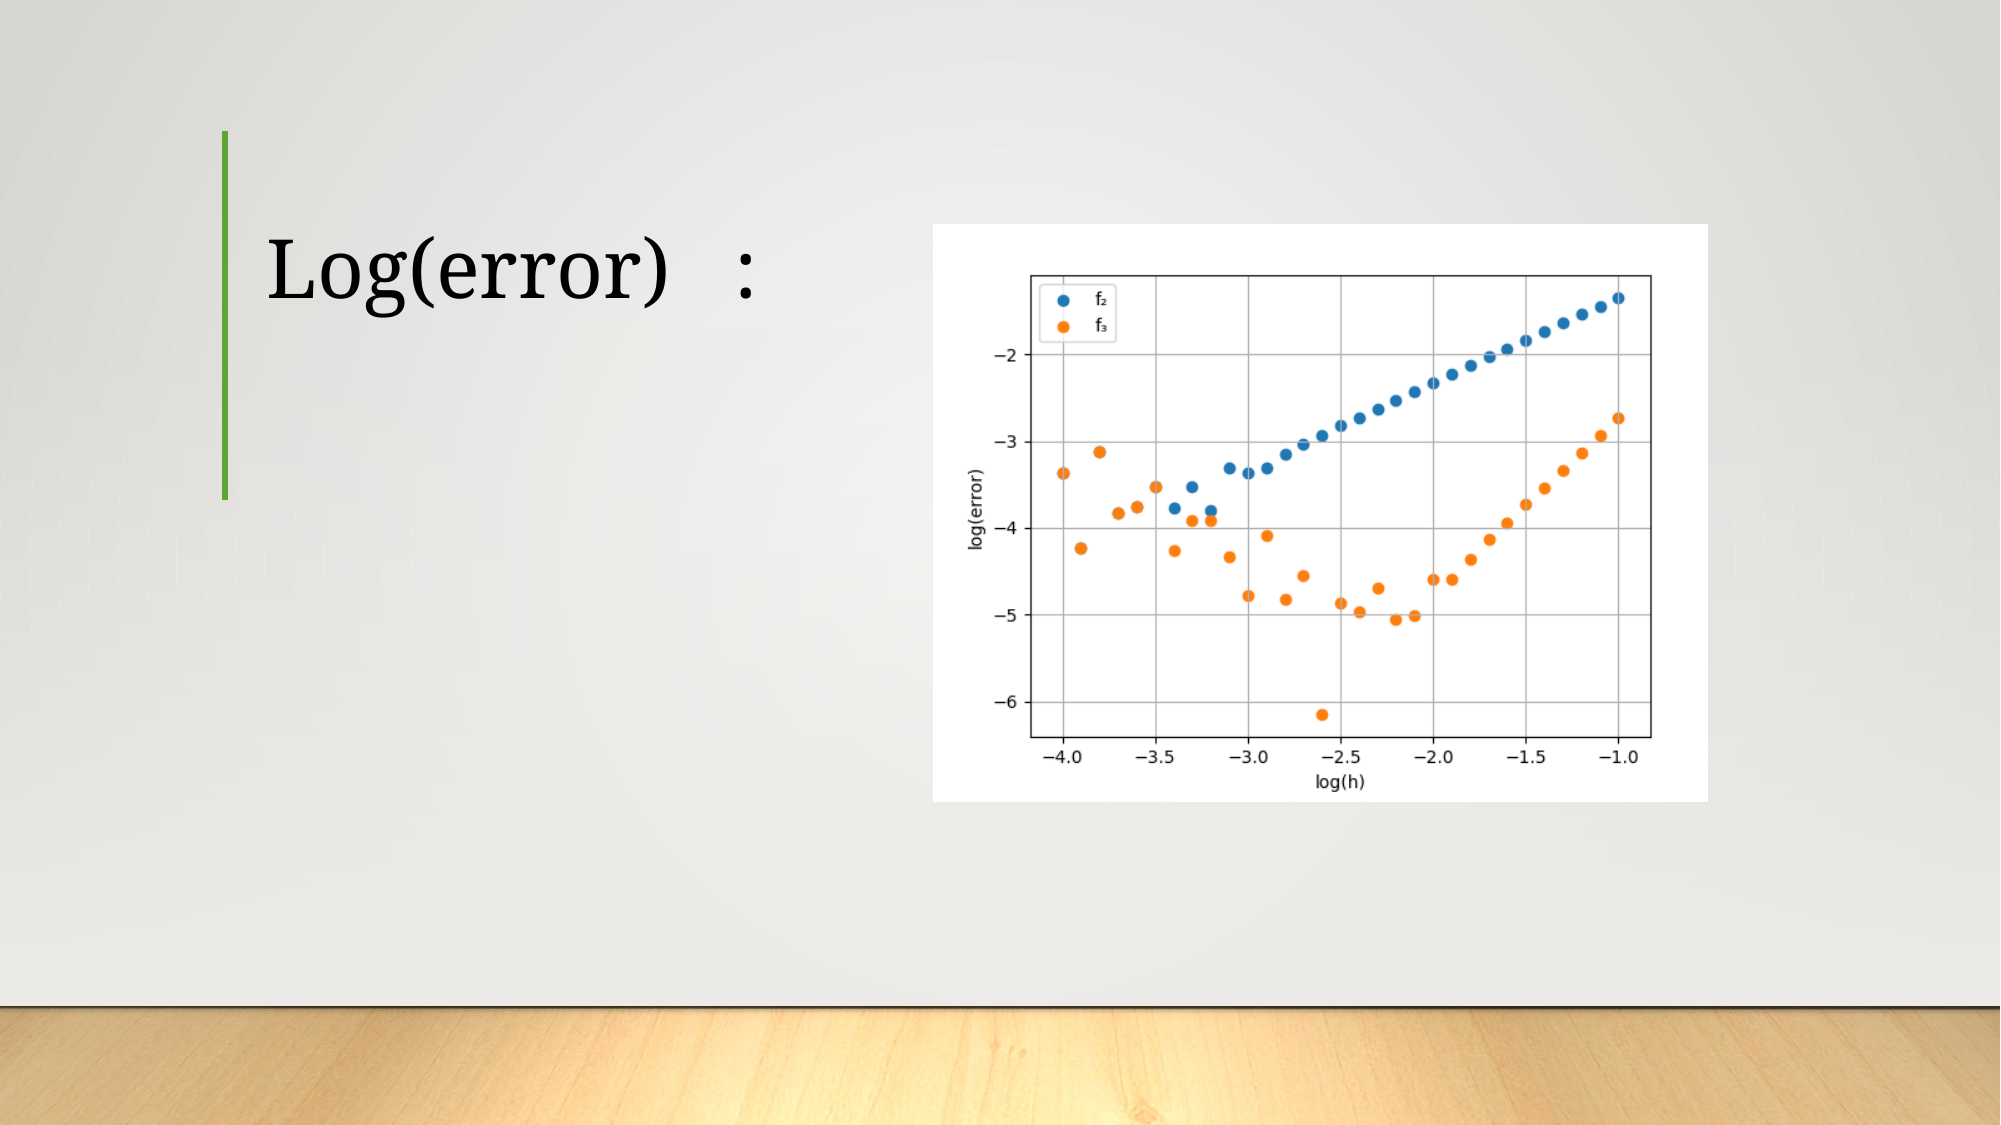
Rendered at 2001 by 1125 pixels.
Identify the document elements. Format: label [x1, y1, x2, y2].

picture [0, 1006, 2000, 1125]
list [932, 224, 1709, 803]
